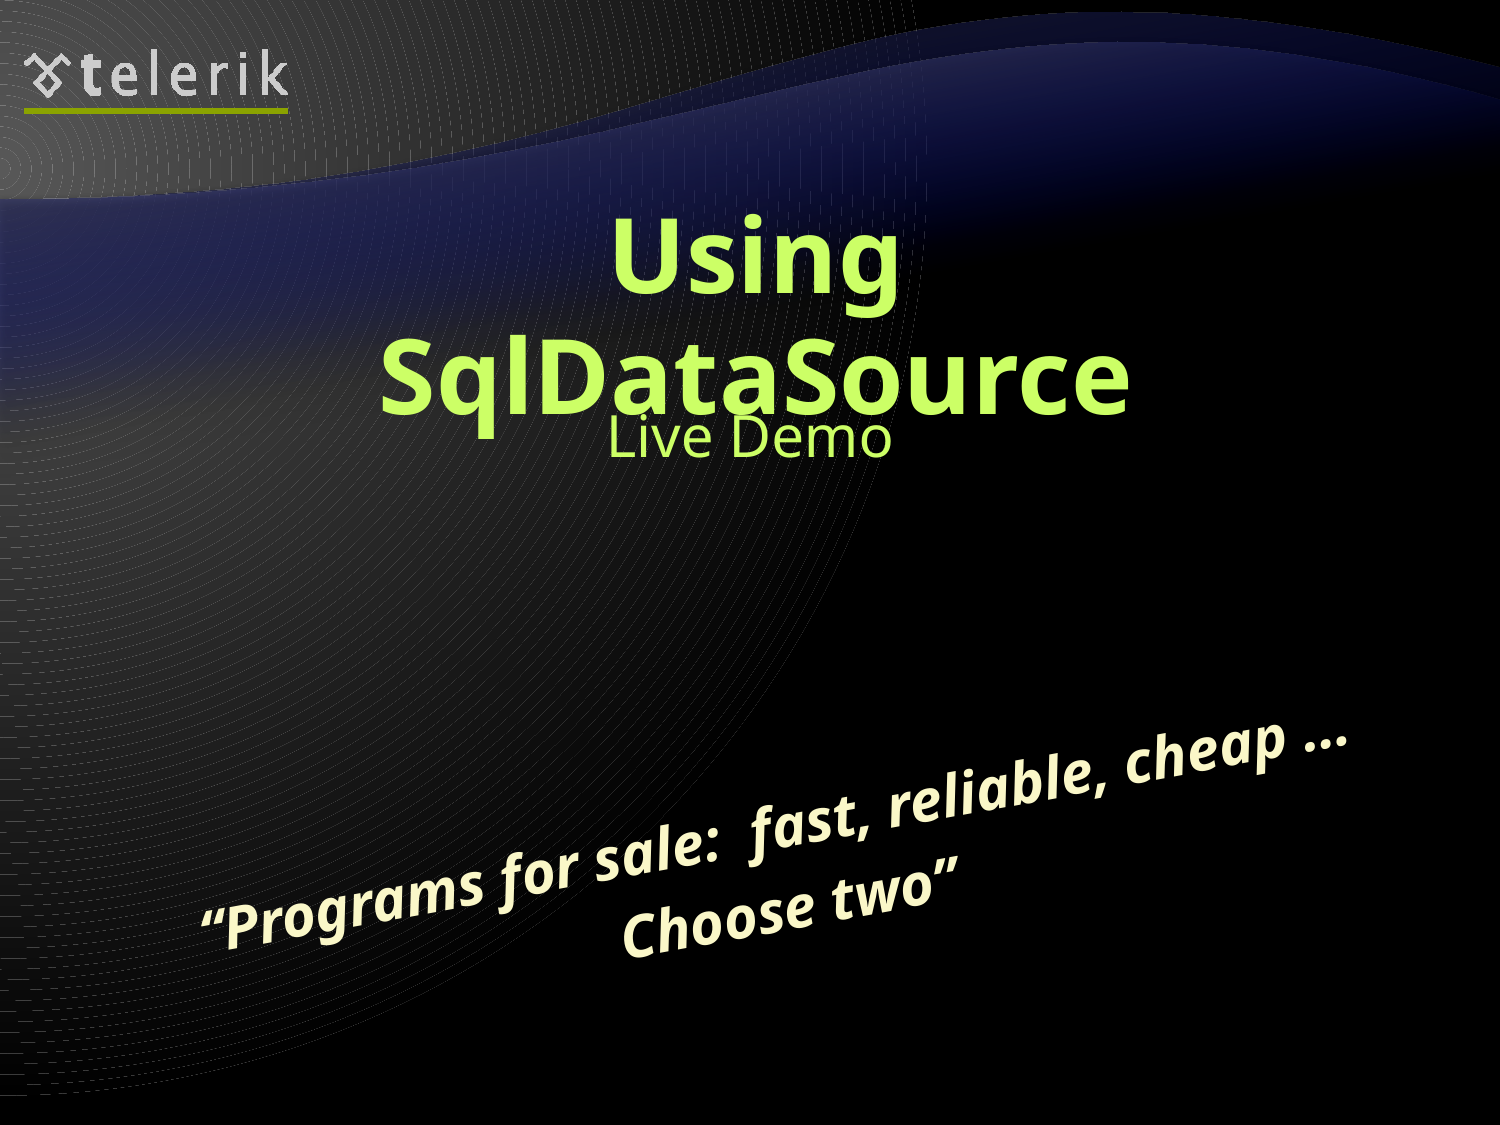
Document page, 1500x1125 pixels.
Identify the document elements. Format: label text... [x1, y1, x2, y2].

title Using SqlDataSource [206, 262, 1306, 367]
text_box Live Demo [171, 404, 1329, 472]
picture [24, 49, 288, 114]
text_box “Programs for sale: fast, reliable, cheap … Choose two” [64, 649, 1498, 1082]
